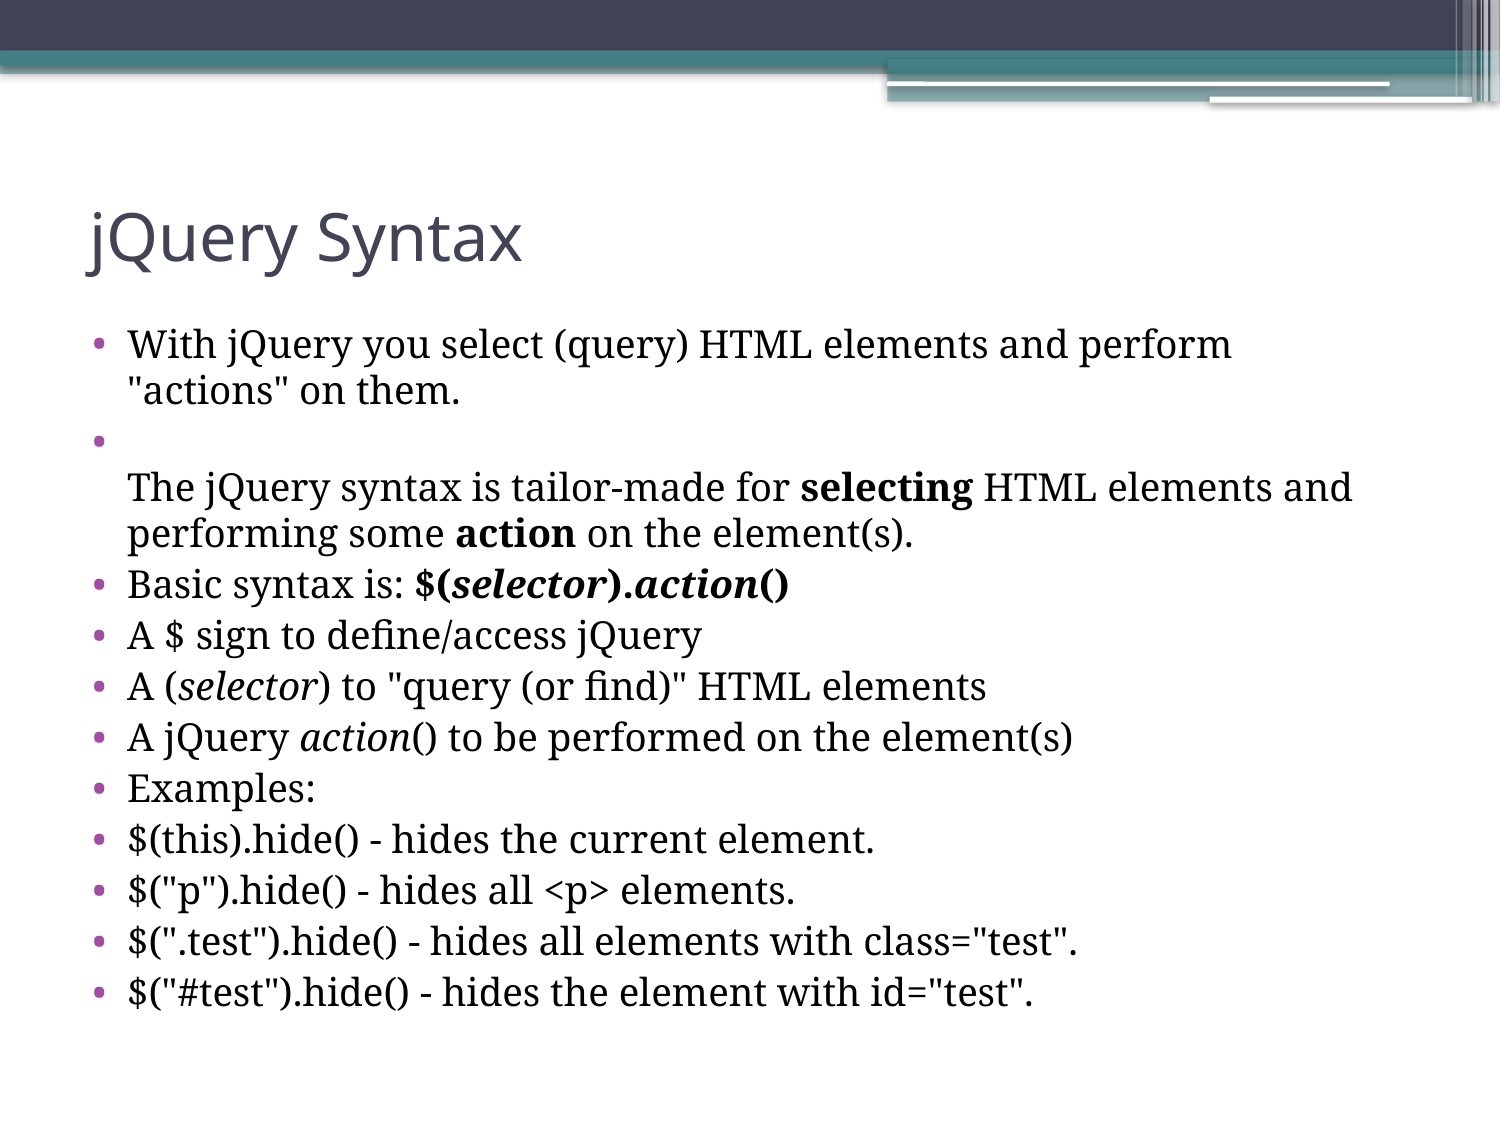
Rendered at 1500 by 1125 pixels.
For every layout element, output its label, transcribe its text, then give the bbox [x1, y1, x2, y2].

title jQuery Syntax [75, 187, 1425, 363]
list With jQuery you select (query) HTML elements and perform "actions" on them. The jQuery syntax is tailor-made for selecting HTML elements and performing some action on the element(s). Basic syntax is: $(selector).action() A $ sign to define/access jQuery A (selector) to "query (or find)" HTML elements A jQuery action() to be performed on the element(s) Examples: $(this).hide() - hides the current element. $("p").hide() - hides all <p> elements. $(".test").hide() - hides all elements with class="test". $("#test").hide() - hides the element with id="test". [62, 312, 1413, 1022]
